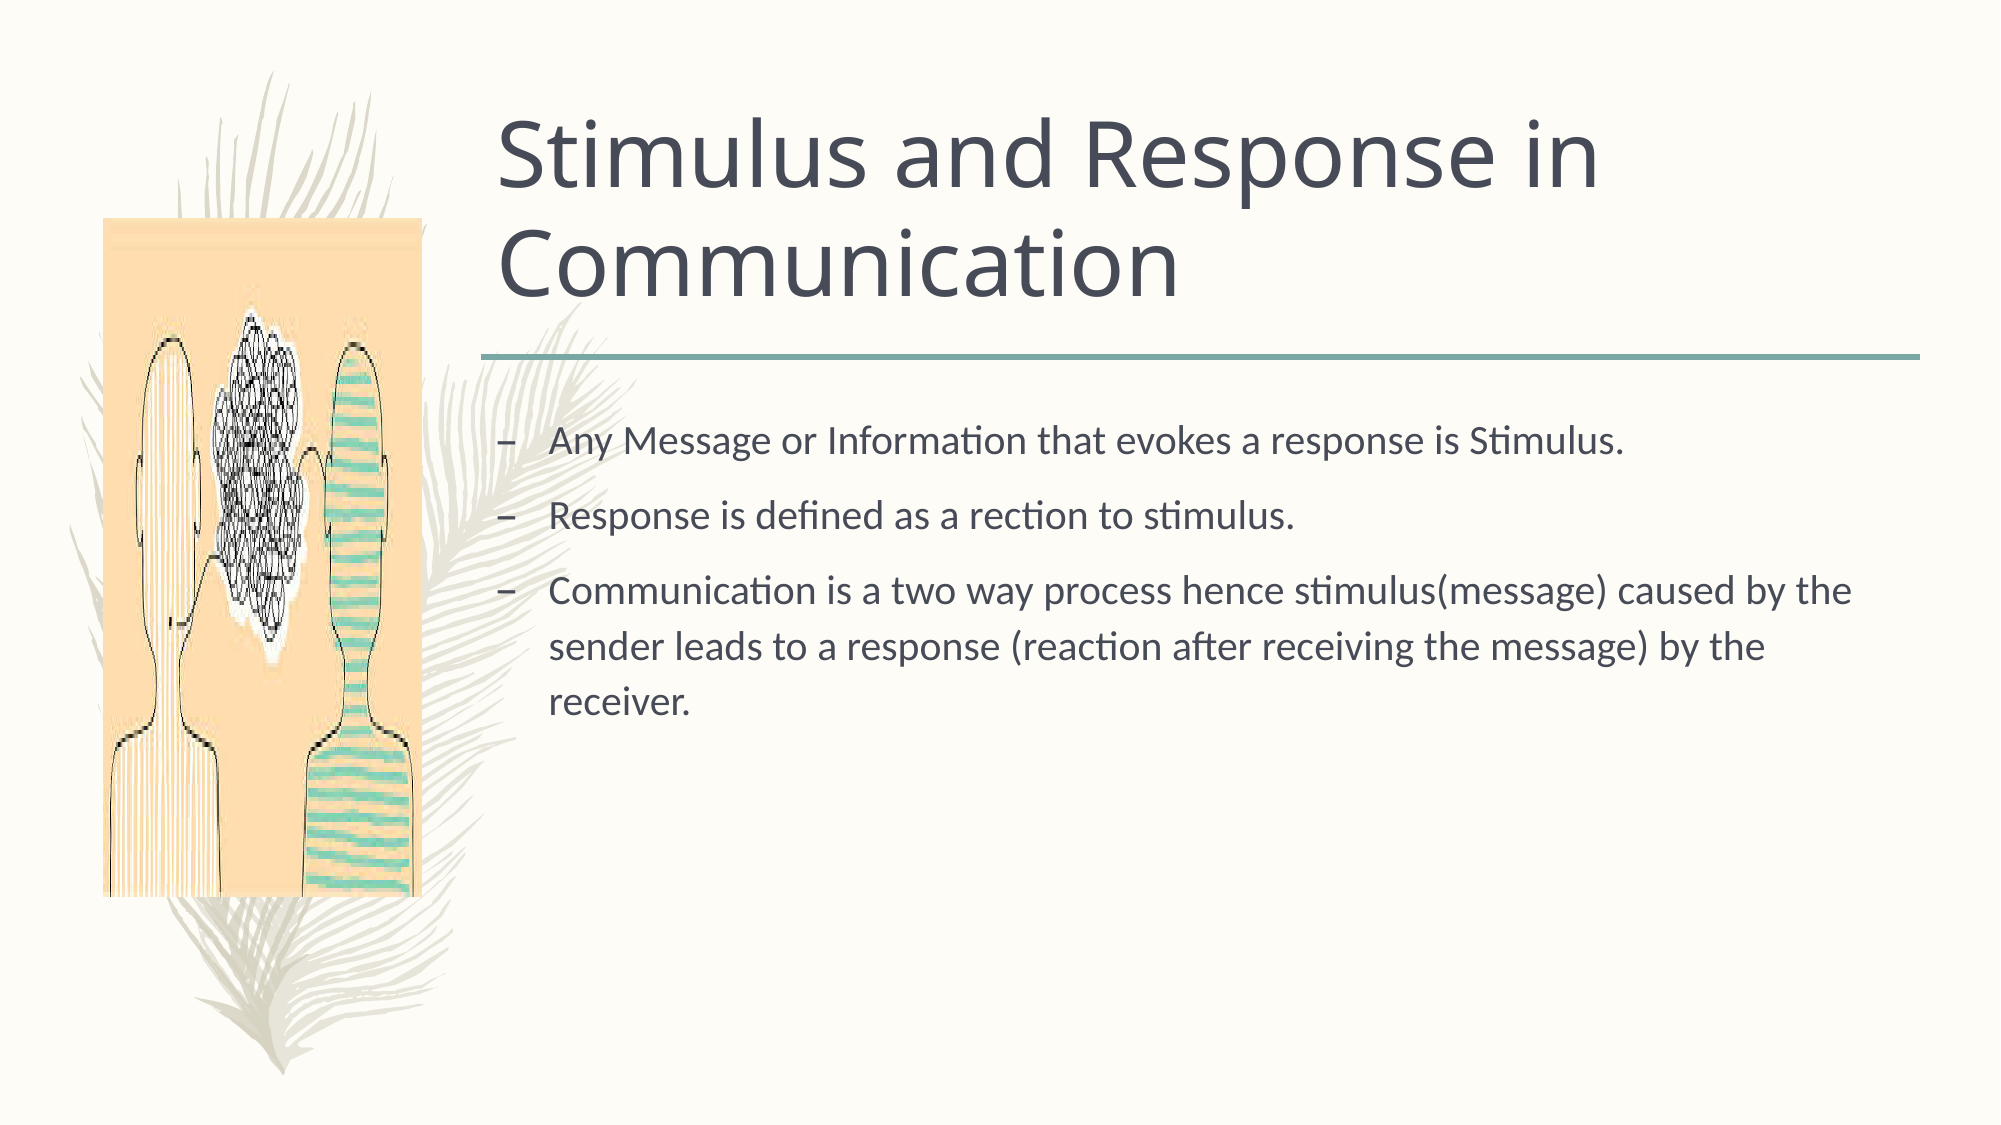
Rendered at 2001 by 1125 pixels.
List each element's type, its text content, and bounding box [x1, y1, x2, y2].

picture [103, 218, 422, 897]
title Stimulus and Response in Communication [481, 93, 1920, 350]
list Any Message or Information that evokes a response is Stimulus. Response is defined as a rection to stimulus. Communication is a two way process hence stimulus(message) caused by the sender leads to a response (reaction after receiving the message) by the receiver. [481, 399, 1920, 999]
